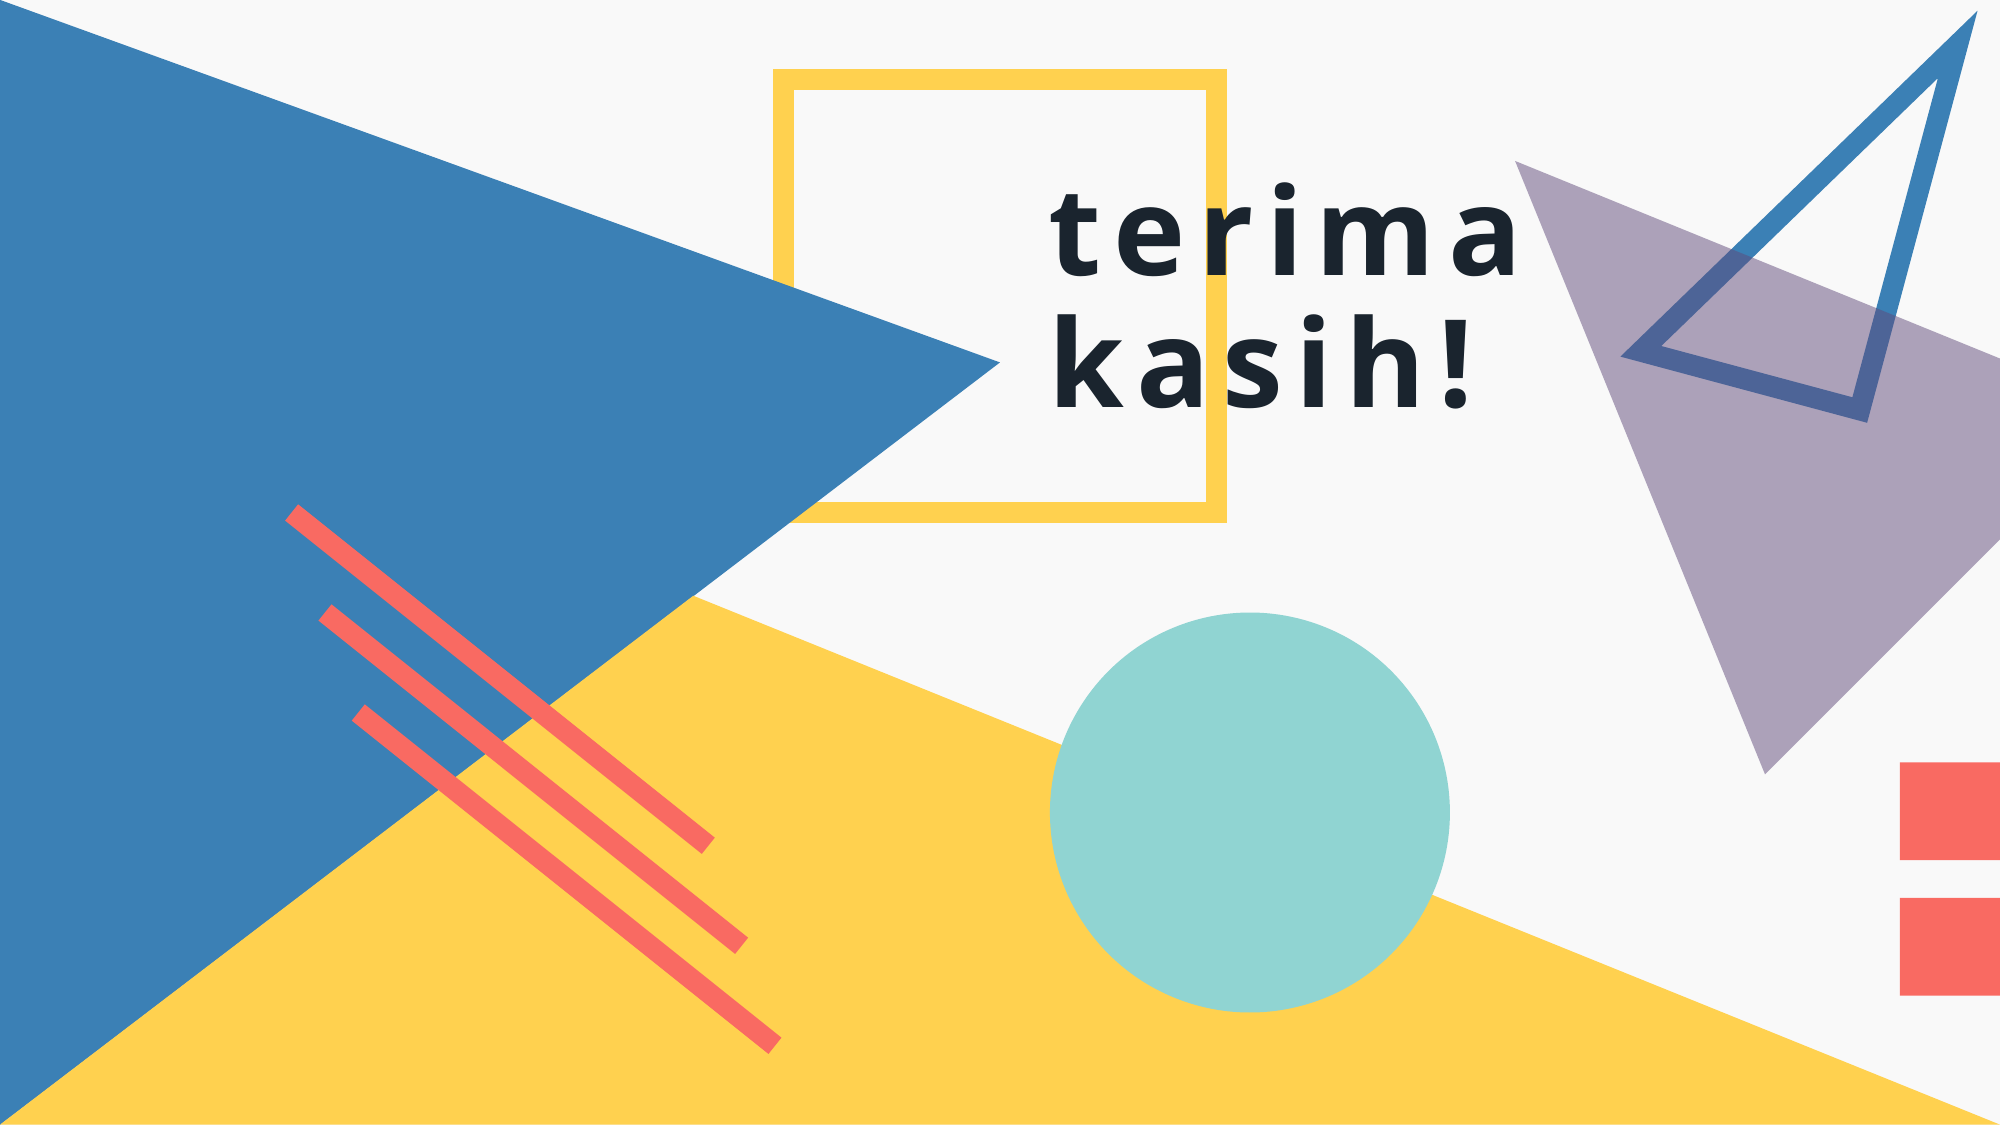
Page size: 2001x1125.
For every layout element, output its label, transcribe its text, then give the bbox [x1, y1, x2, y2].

text_box [0, 614, 2000, 1125]
text_box [1899, 897, 2000, 997]
text_box [0, 0, 1003, 1122]
text_box [1048, 611, 1451, 1014]
text_box [782, 78, 1218, 513]
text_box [291, 512, 709, 846]
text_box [324, 612, 742, 946]
text_box [1899, 761, 2000, 861]
text_box [1600, 194, 2000, 777]
text_box [1742, 41, 1960, 311]
text_box [709, 600, 737, 612]
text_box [358, 712, 775, 1046]
text_box terima kasih! [1033, 162, 1600, 563]
